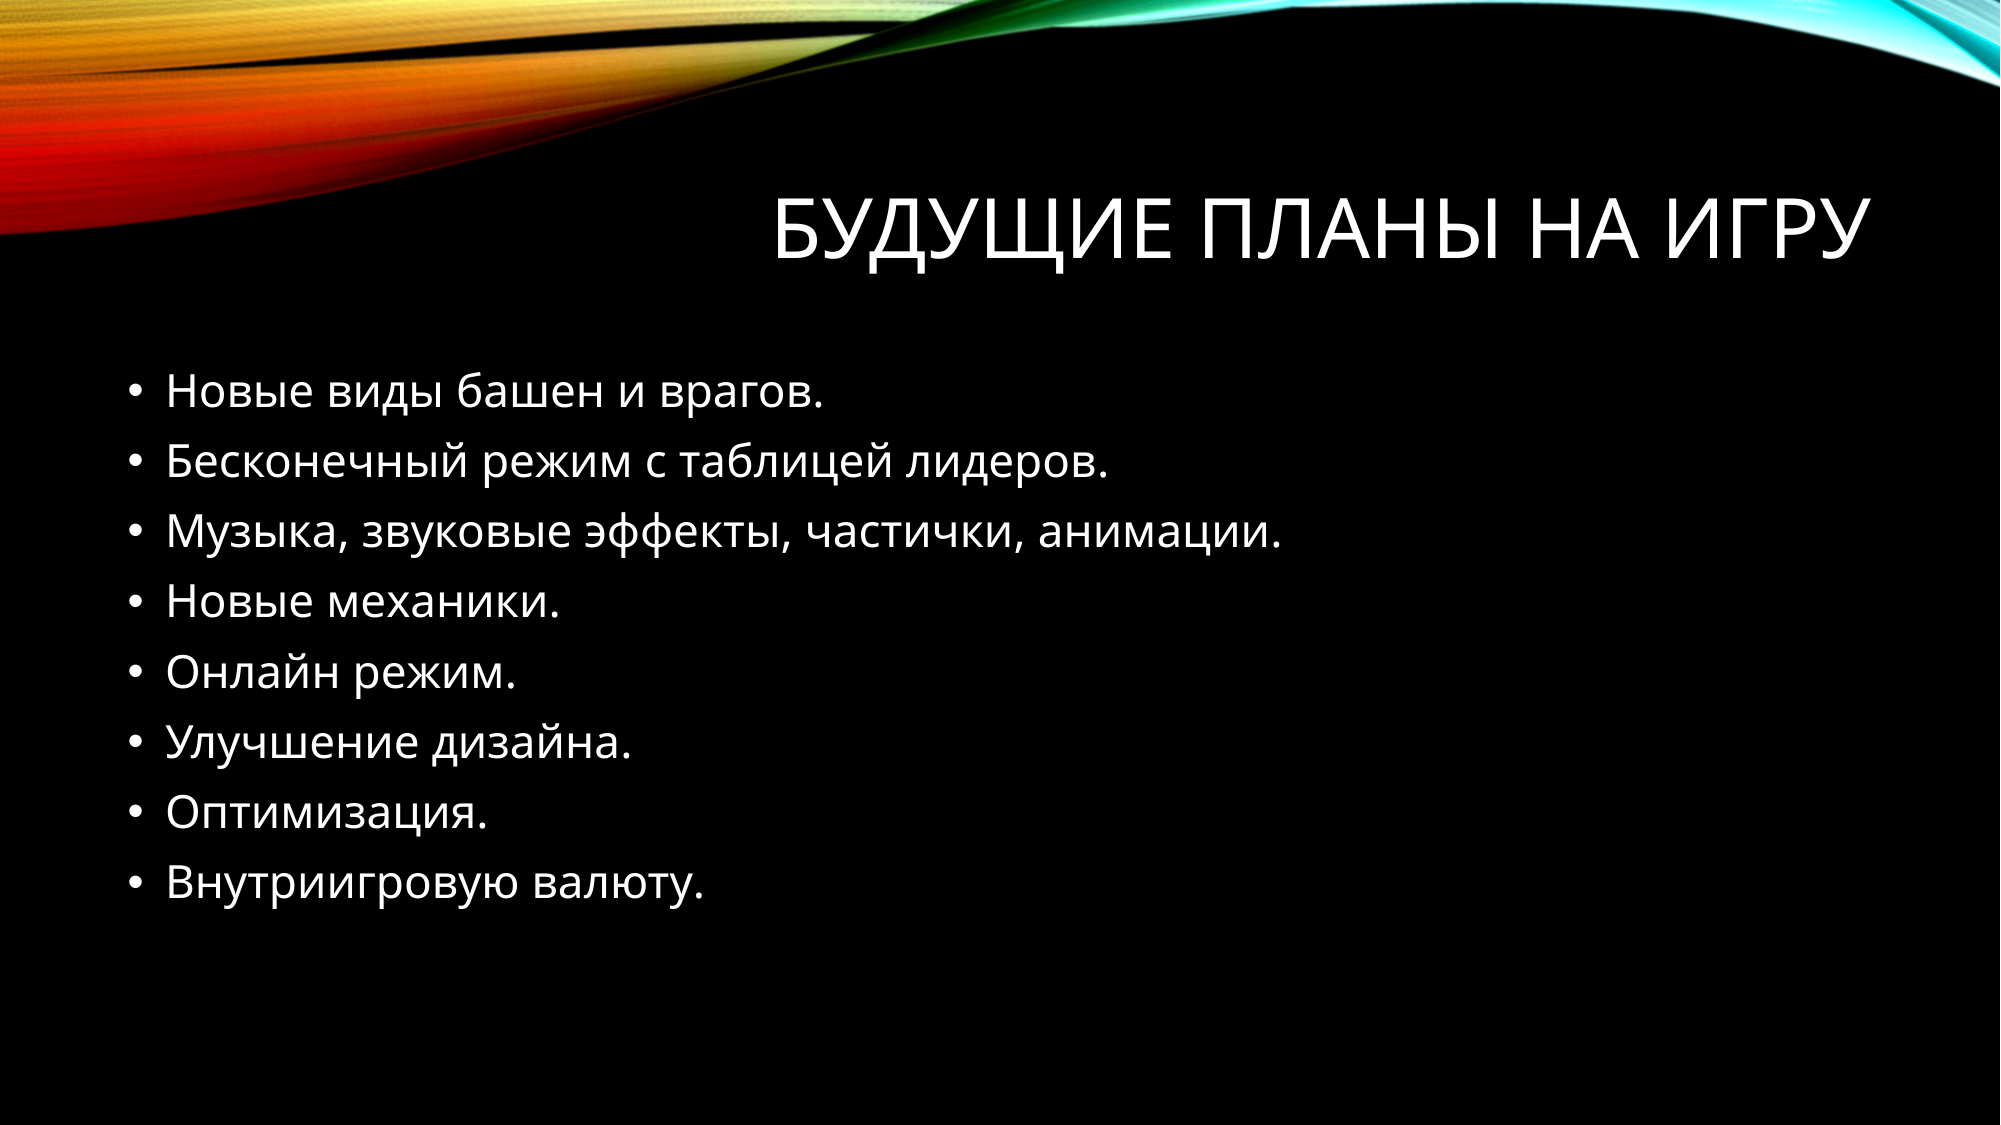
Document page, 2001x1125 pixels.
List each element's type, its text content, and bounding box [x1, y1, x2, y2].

list Новые виды башен и врагов. Бесконечный режим с таблицей лидеров. Музыка, звуковые эффекты, частички, анимации. Новые механики. Онлайн режим. Улучшение дизайна. Оптимизация. Внутриигровую валюту. [112, 360, 1888, 1021]
picture [0, 0, 2000, 237]
title Будущие планы на игру [474, 125, 1888, 338]
